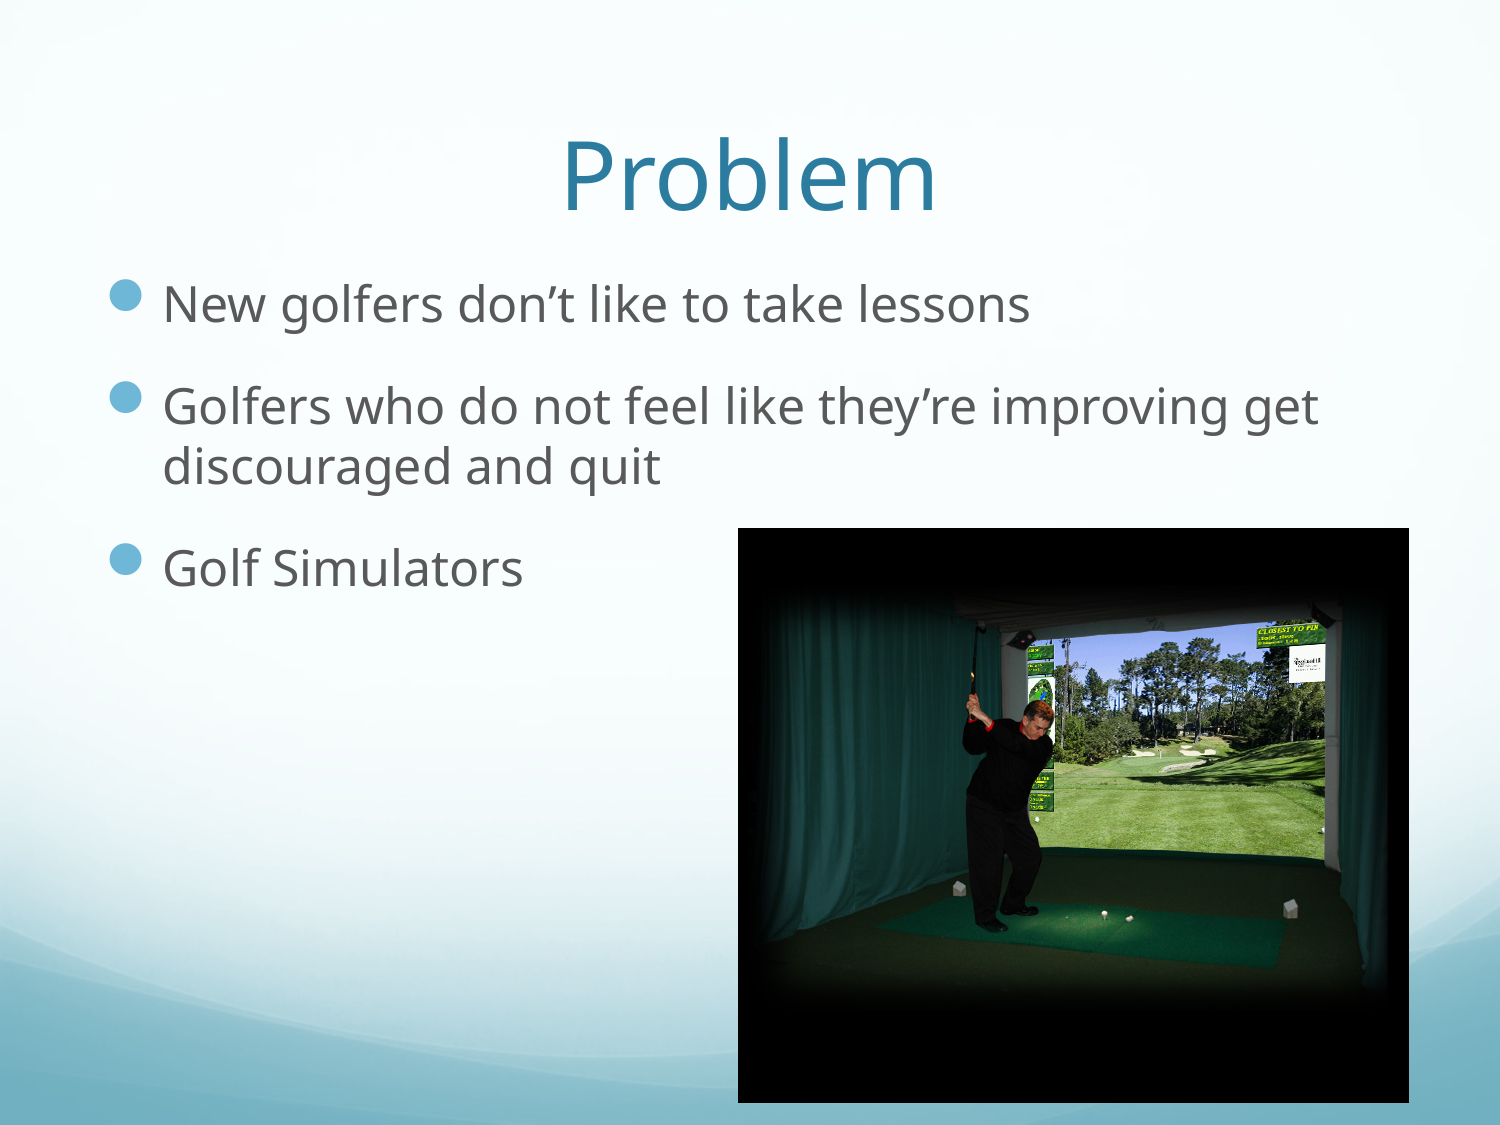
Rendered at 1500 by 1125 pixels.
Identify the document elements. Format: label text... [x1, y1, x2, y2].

picture [738, 528, 1409, 1104]
title Problem [90, 17, 1410, 237]
list New golfers don’t like to take lessons Golfers who do not feel like they’re improving get discouraged and quit Golf Simulators [90, 265, 1410, 978]
